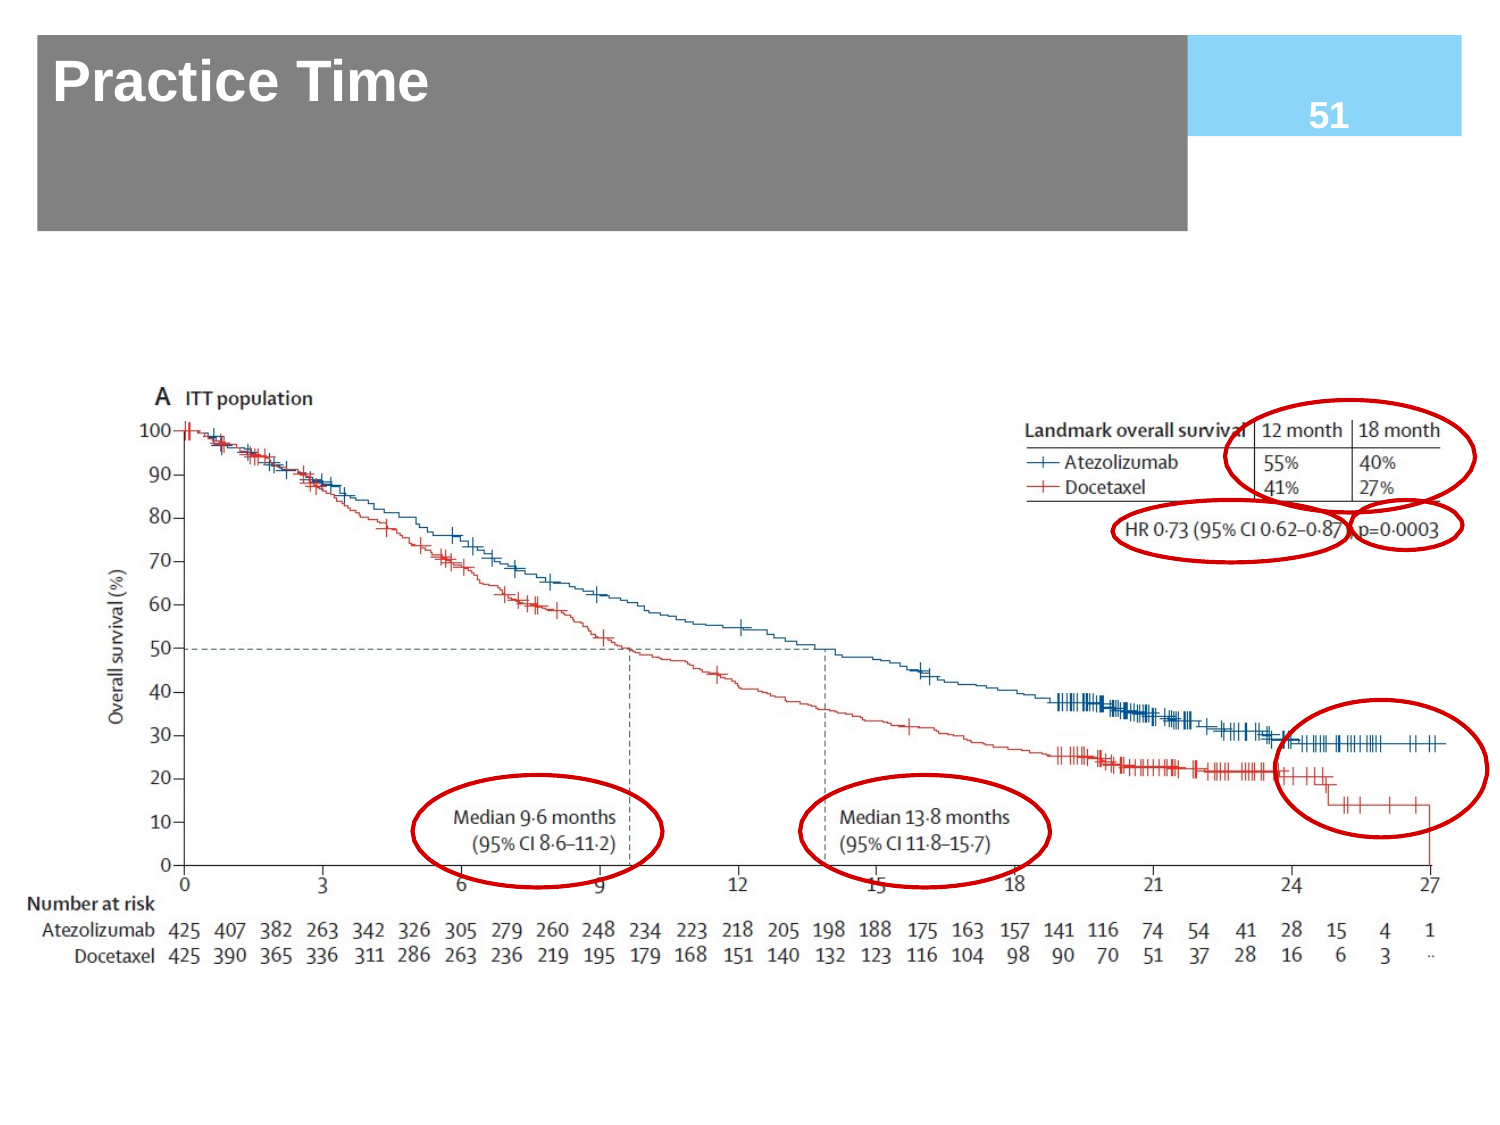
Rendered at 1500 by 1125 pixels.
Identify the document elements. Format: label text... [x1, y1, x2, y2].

title Practice Time [37, 35, 1188, 232]
text_box 51 [1188, 35, 1462, 137]
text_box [27, 386, 1490, 964]
